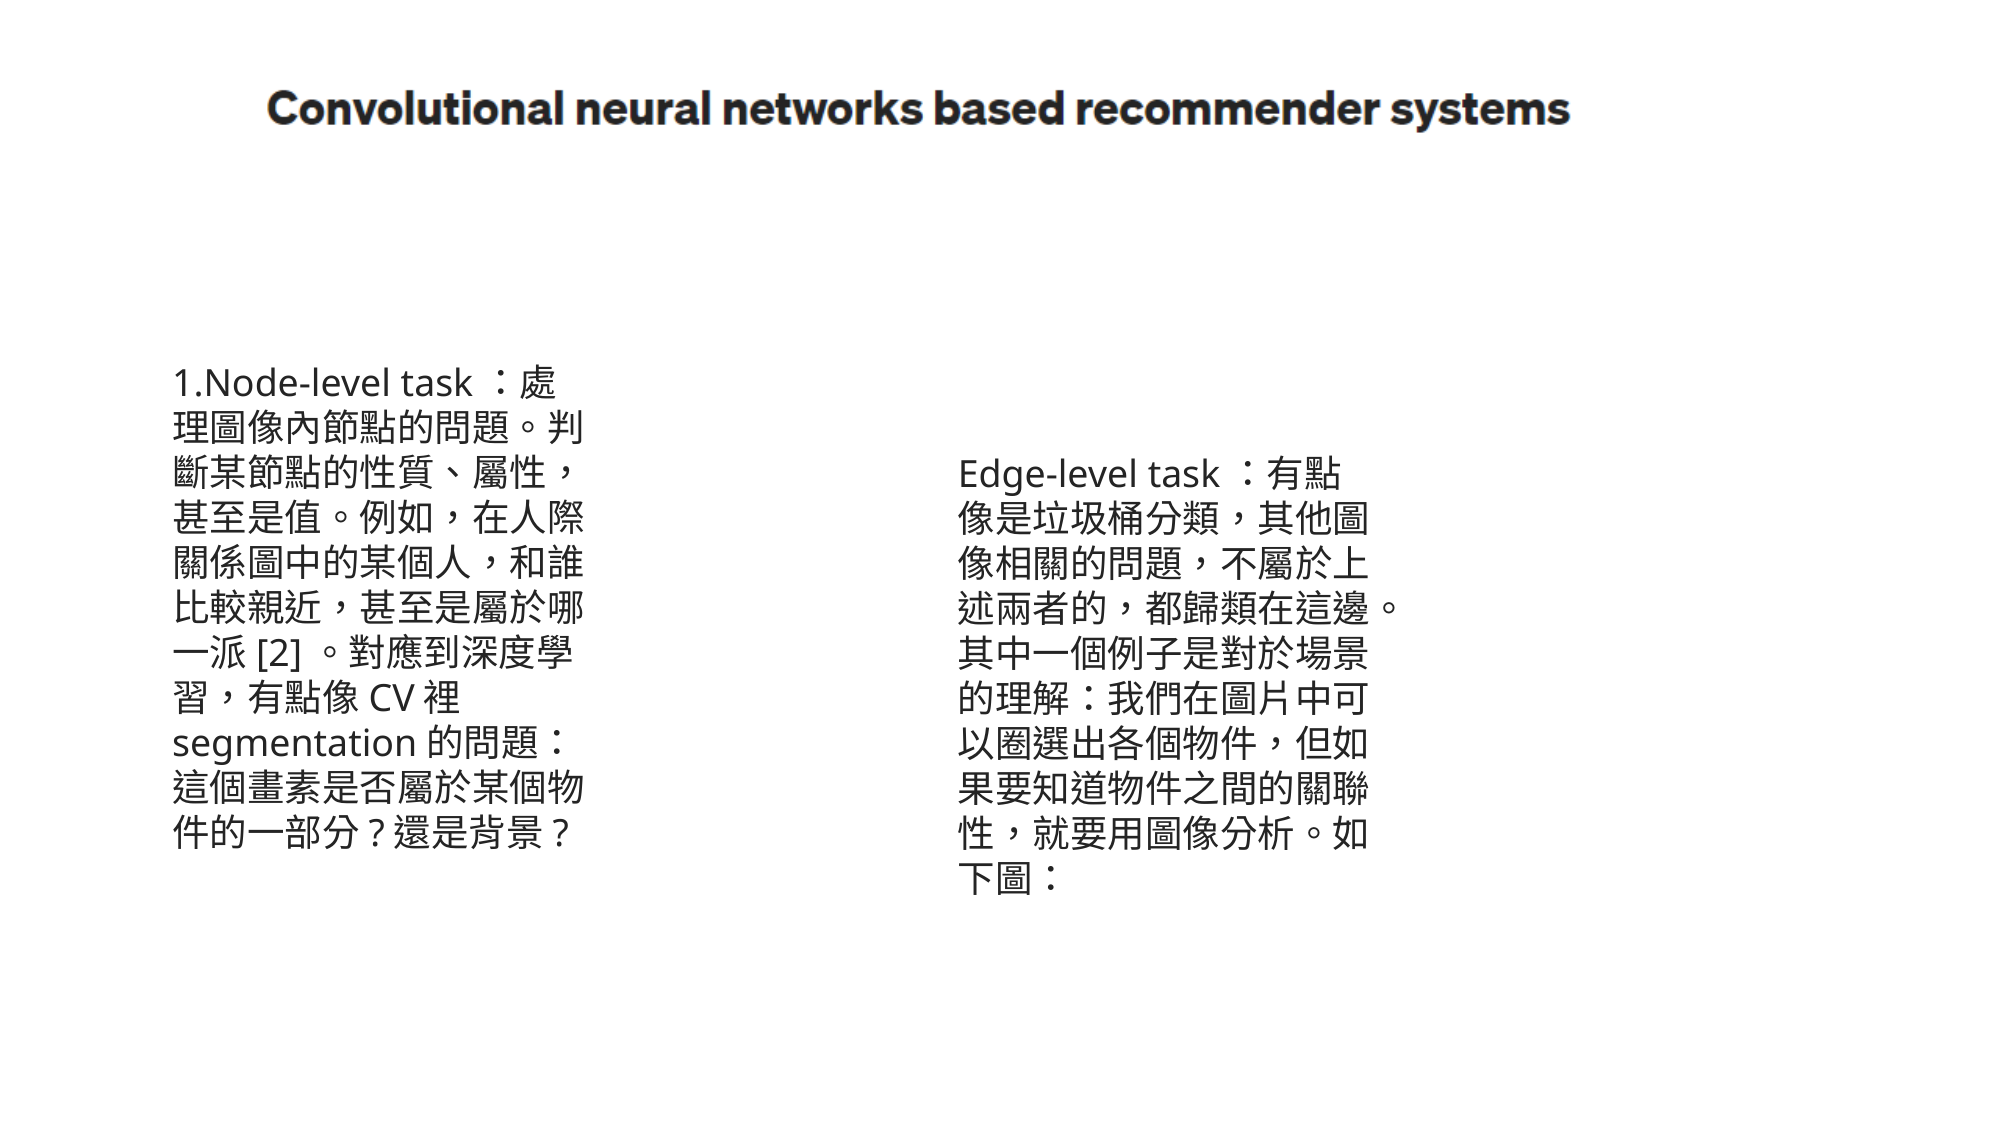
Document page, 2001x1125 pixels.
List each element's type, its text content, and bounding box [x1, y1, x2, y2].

text_box Node-level task：處理圖像內節點的問題。判斷某節點的性質、屬性，甚至是值。例如，在人際關係圖中的某個人，和誰比較親近，甚至是屬於哪一派[2]。對應到深度學習，有點像CV裡segmentation的問題：這個畫素是否屬於某個物件的一部分?還是背景? [157, 351, 608, 862]
text_box Edge-level task：有點像是垃圾桶分類，其他圖像相關的問題，不屬於上述兩者的，都歸類在這邊。其中一個例子是對於場景的理解：我們在圖片中可以圈選出各個物件，但如果要知道物件之間的關聯性，就要用圖像分析。如下圖： [942, 442, 1393, 908]
picture [263, 80, 1659, 148]
